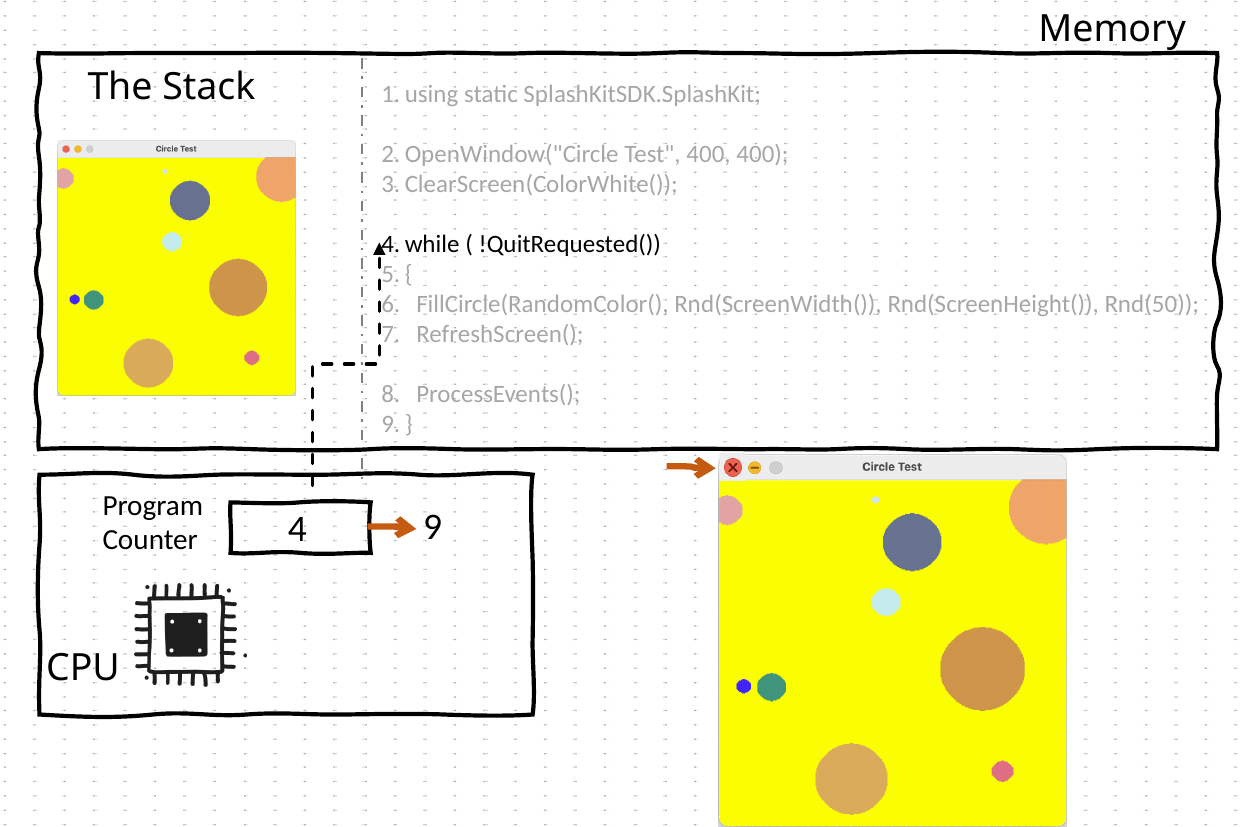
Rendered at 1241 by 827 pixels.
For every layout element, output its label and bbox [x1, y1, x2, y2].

picture [57, 140, 296, 396]
picture [720, 453, 788, 481]
text_box [37, 0, 1218, 715]
picture [0, 0, 1241, 827]
text_box [312, 242, 380, 529]
